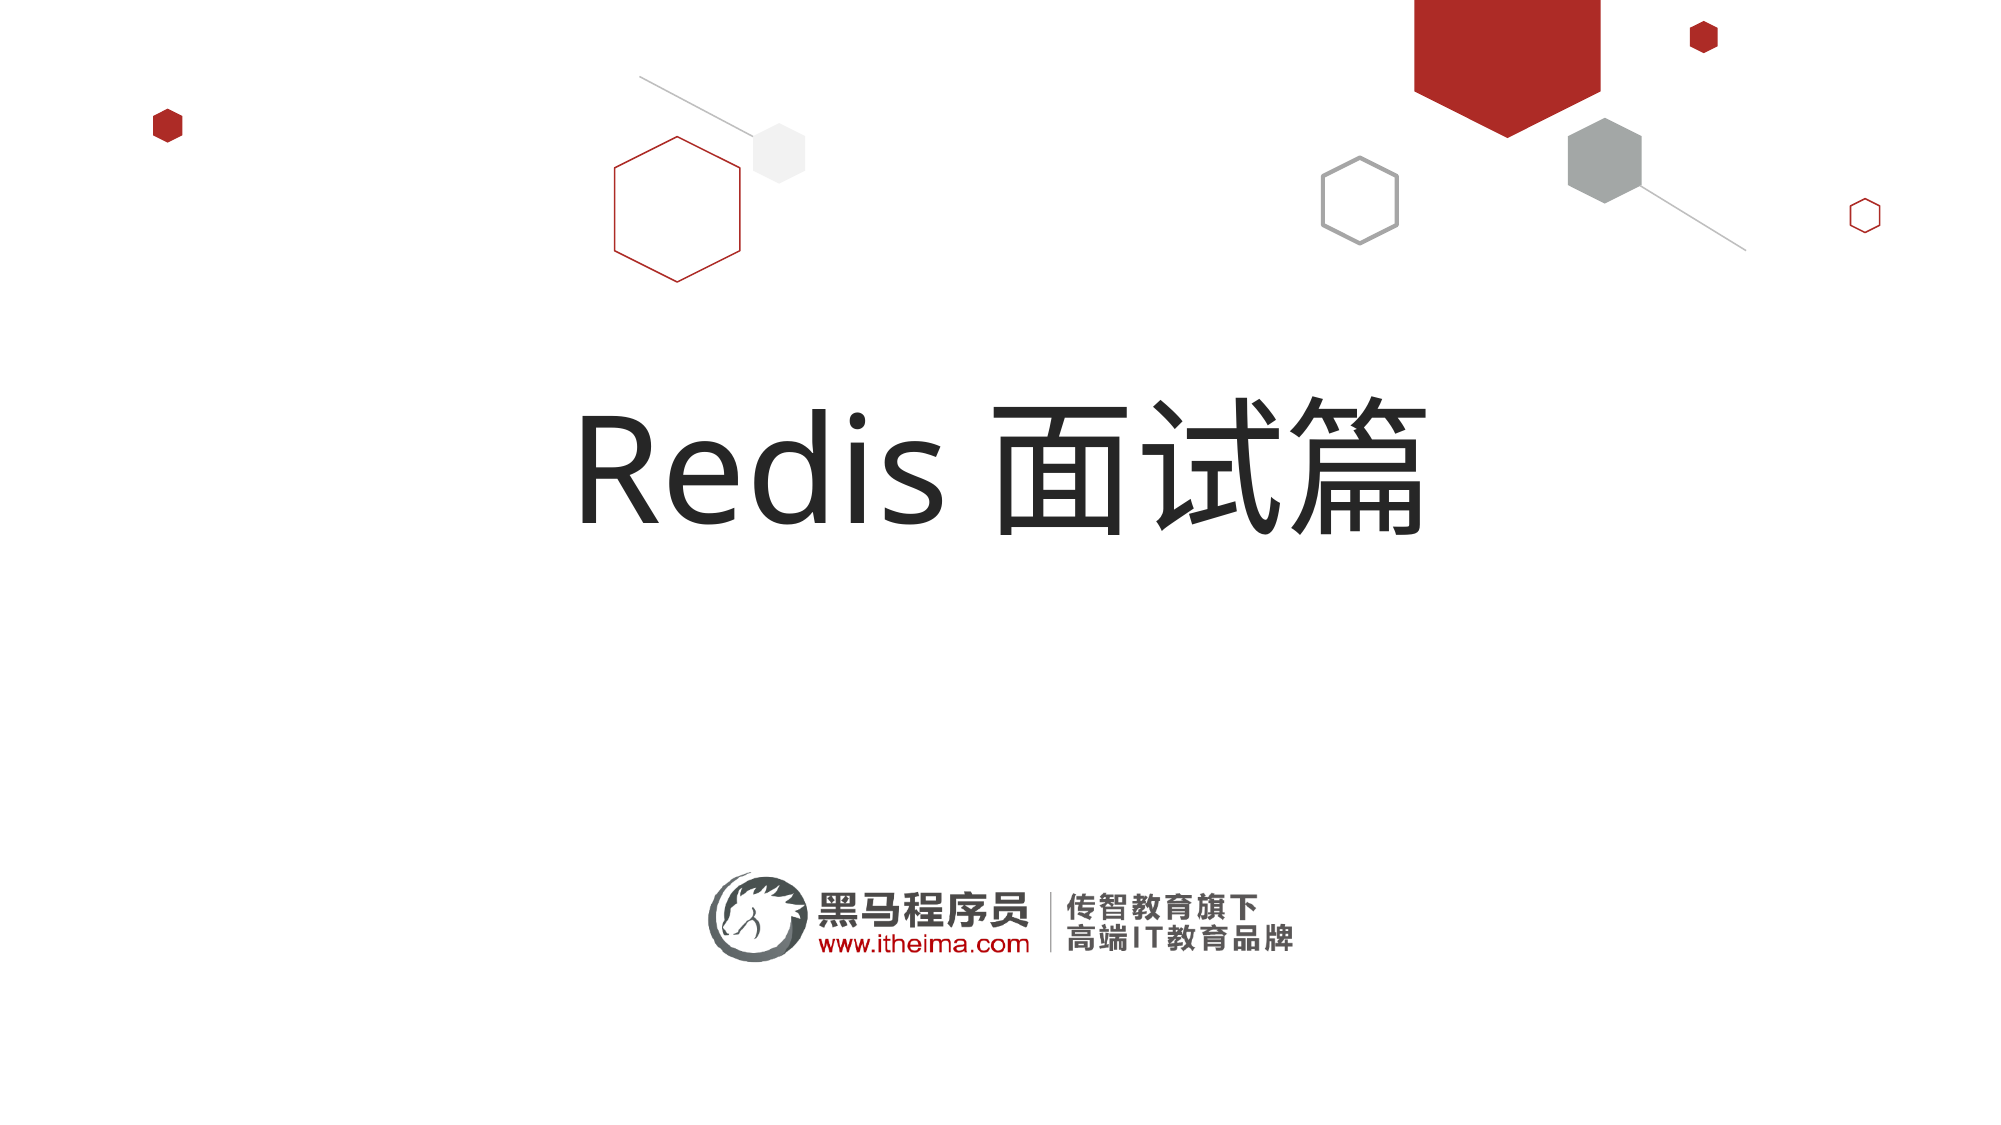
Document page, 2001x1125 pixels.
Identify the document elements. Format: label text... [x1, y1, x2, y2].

picture [707, 868, 1293, 965]
title Redis面试篇 [137, 368, 1867, 559]
